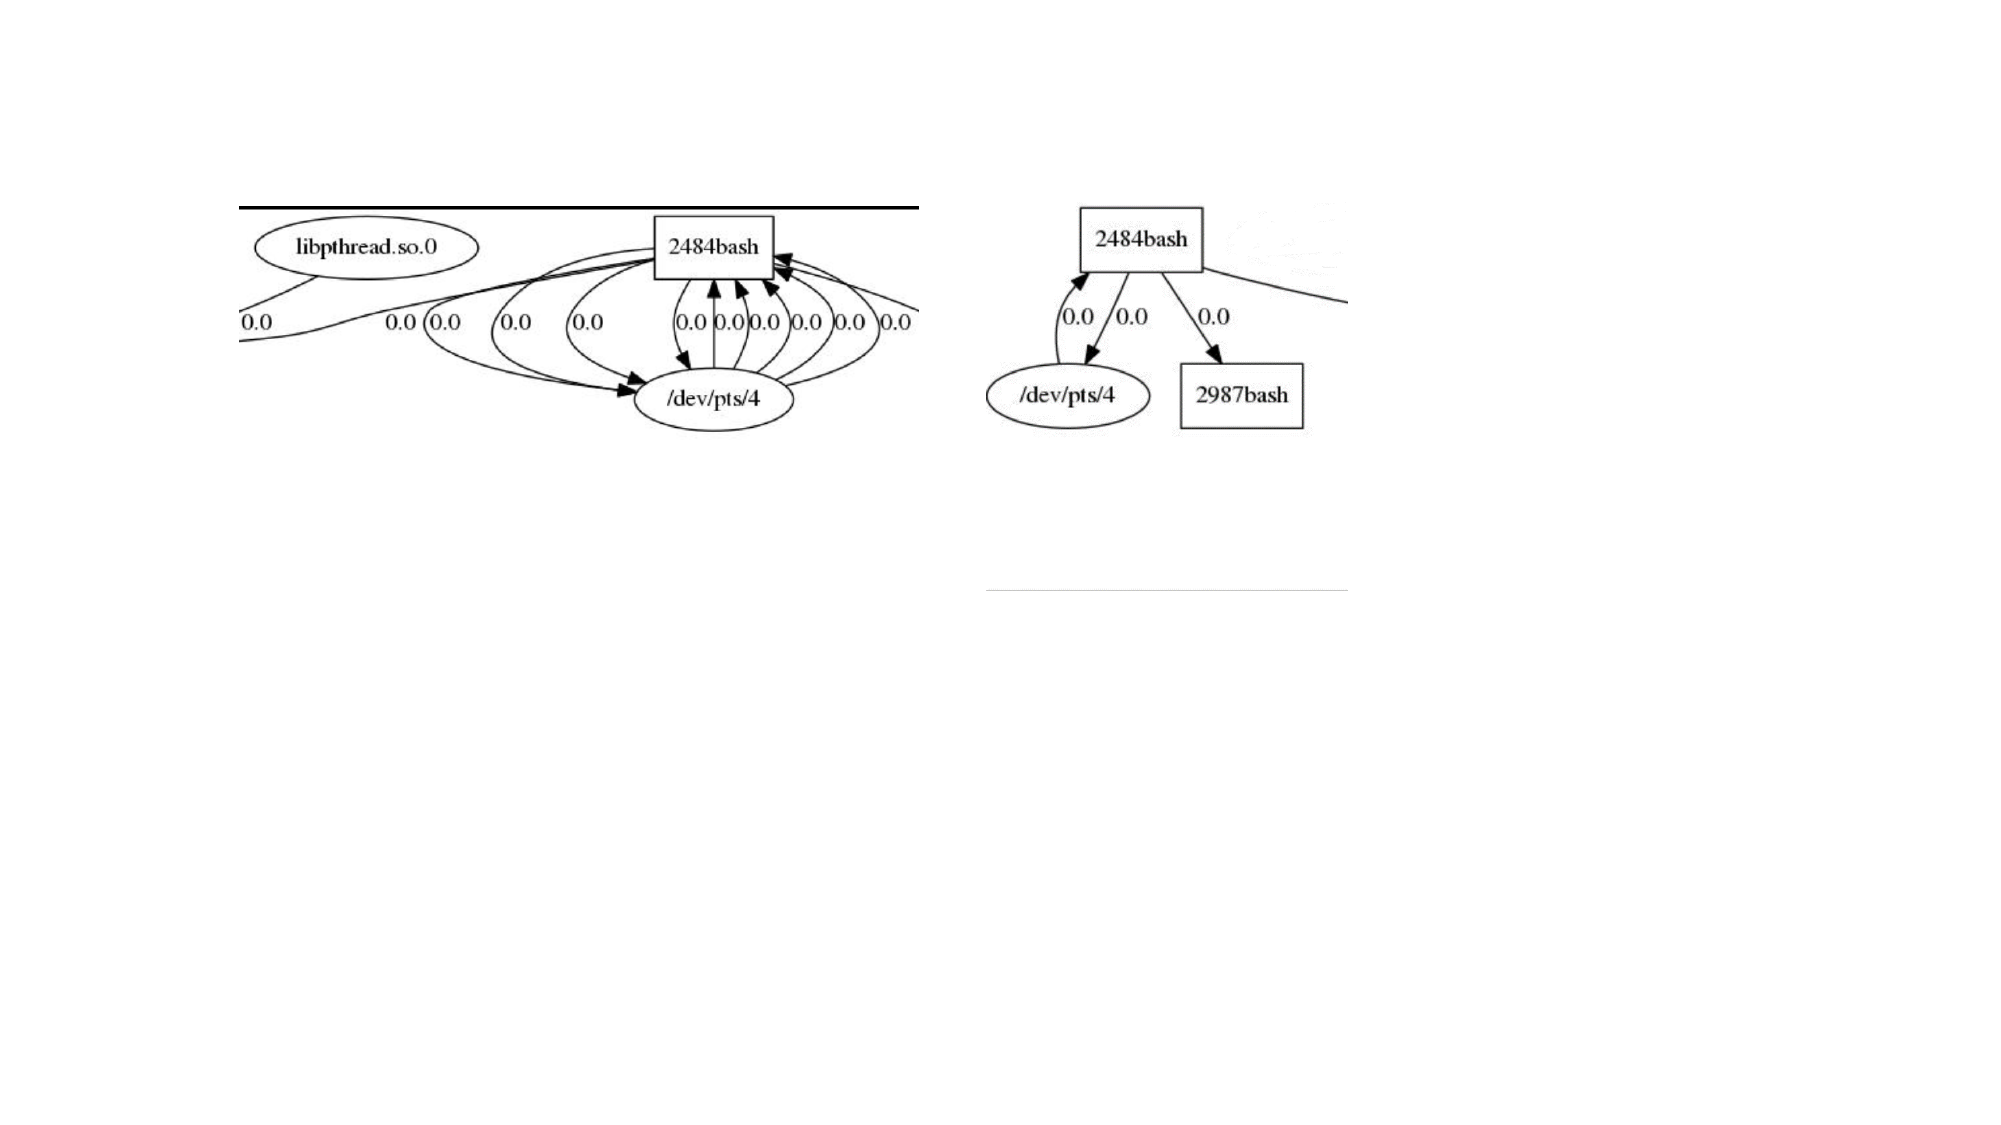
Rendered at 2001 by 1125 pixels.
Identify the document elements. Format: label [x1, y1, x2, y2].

picture [986, 201, 1348, 591]
picture [239, 206, 919, 586]
